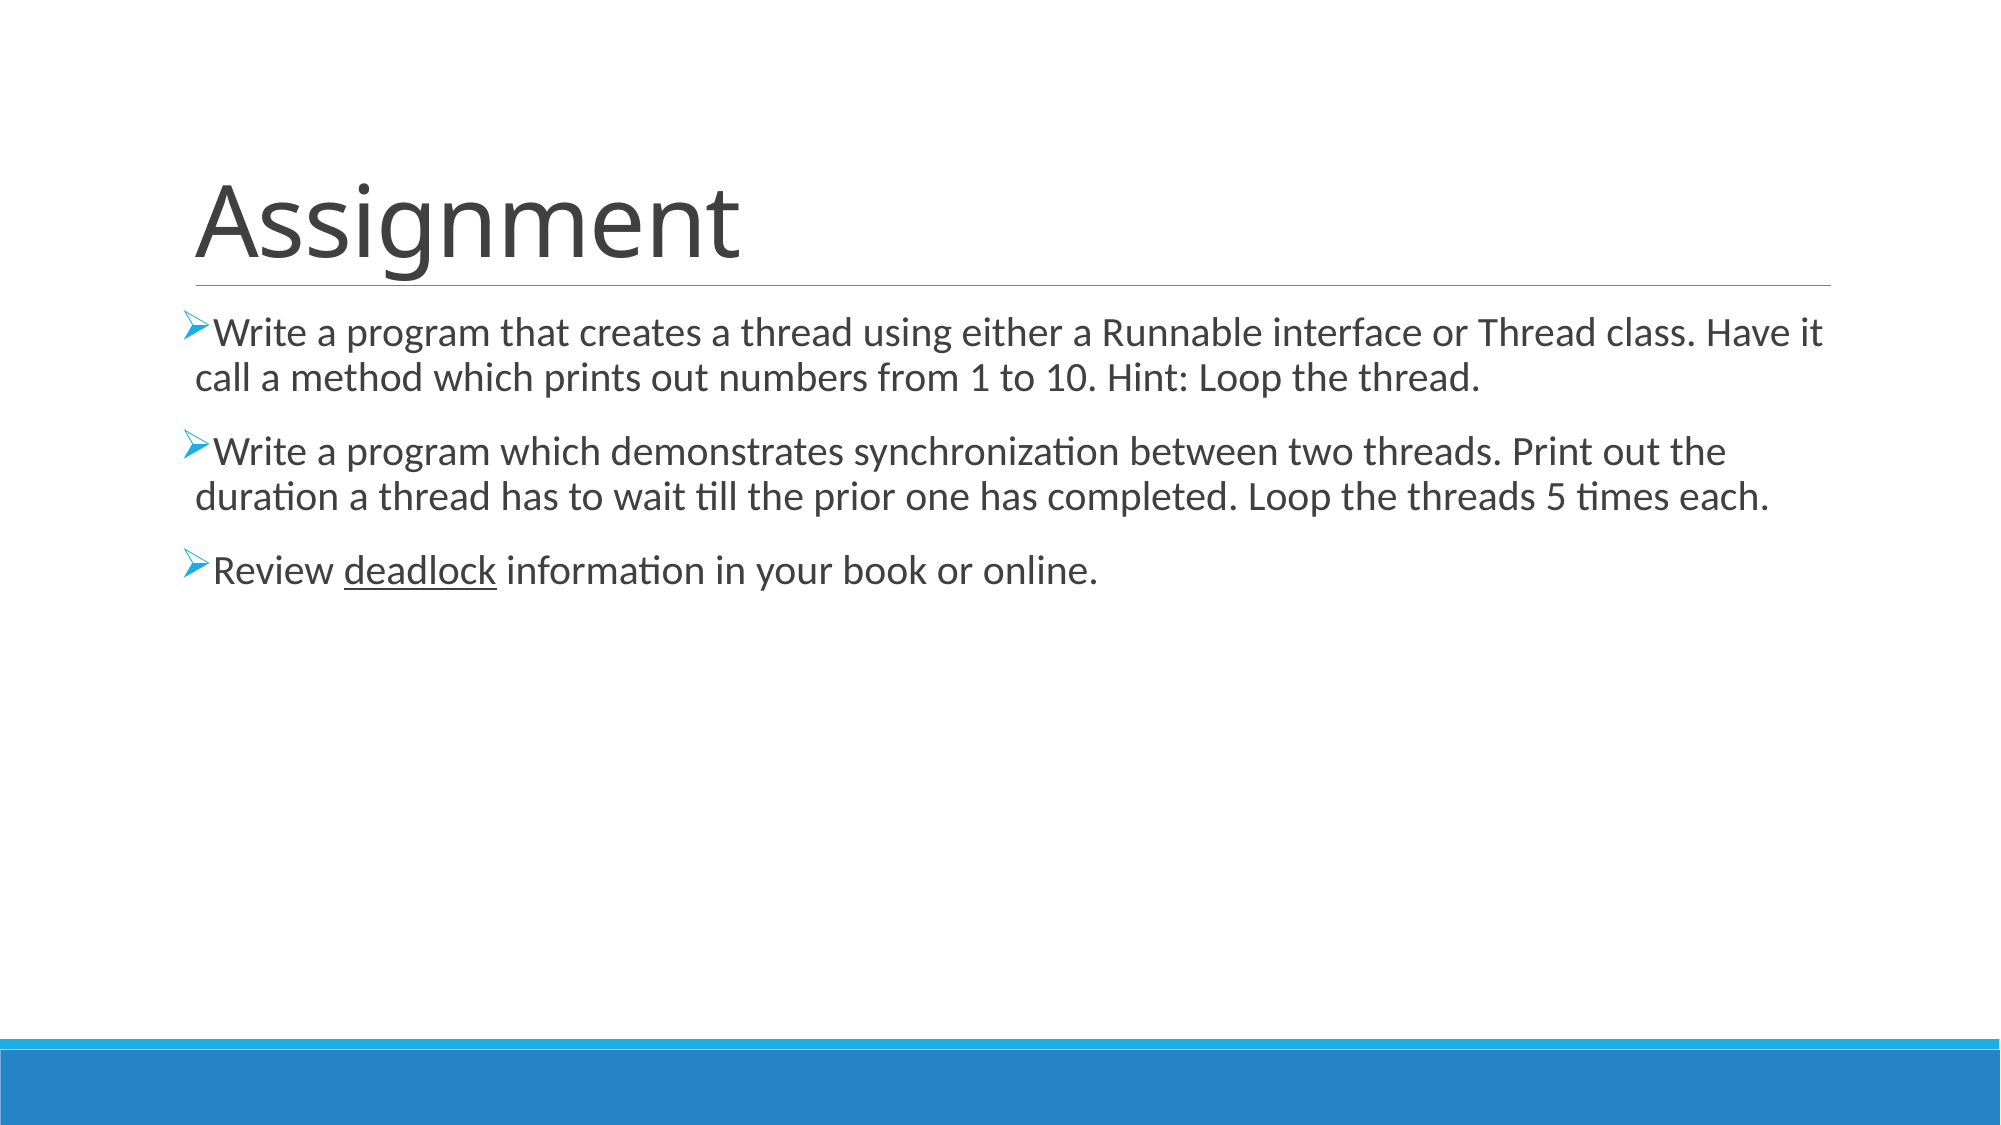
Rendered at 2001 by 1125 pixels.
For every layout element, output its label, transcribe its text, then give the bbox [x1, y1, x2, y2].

list Write a program that creates a thread using either a Runnable interface or Thread class. Have it call a method which prints out numbers from 1 to 10. Hint: Loop the thread. Write a program which demonstrates synchronization between two threads. Print out the duration a thread has to wait till the prior one has completed. Loop the threads 5 times each. Review deadlock information in your book or online. [180, 302, 1830, 963]
title Assignment [180, 47, 1830, 285]
